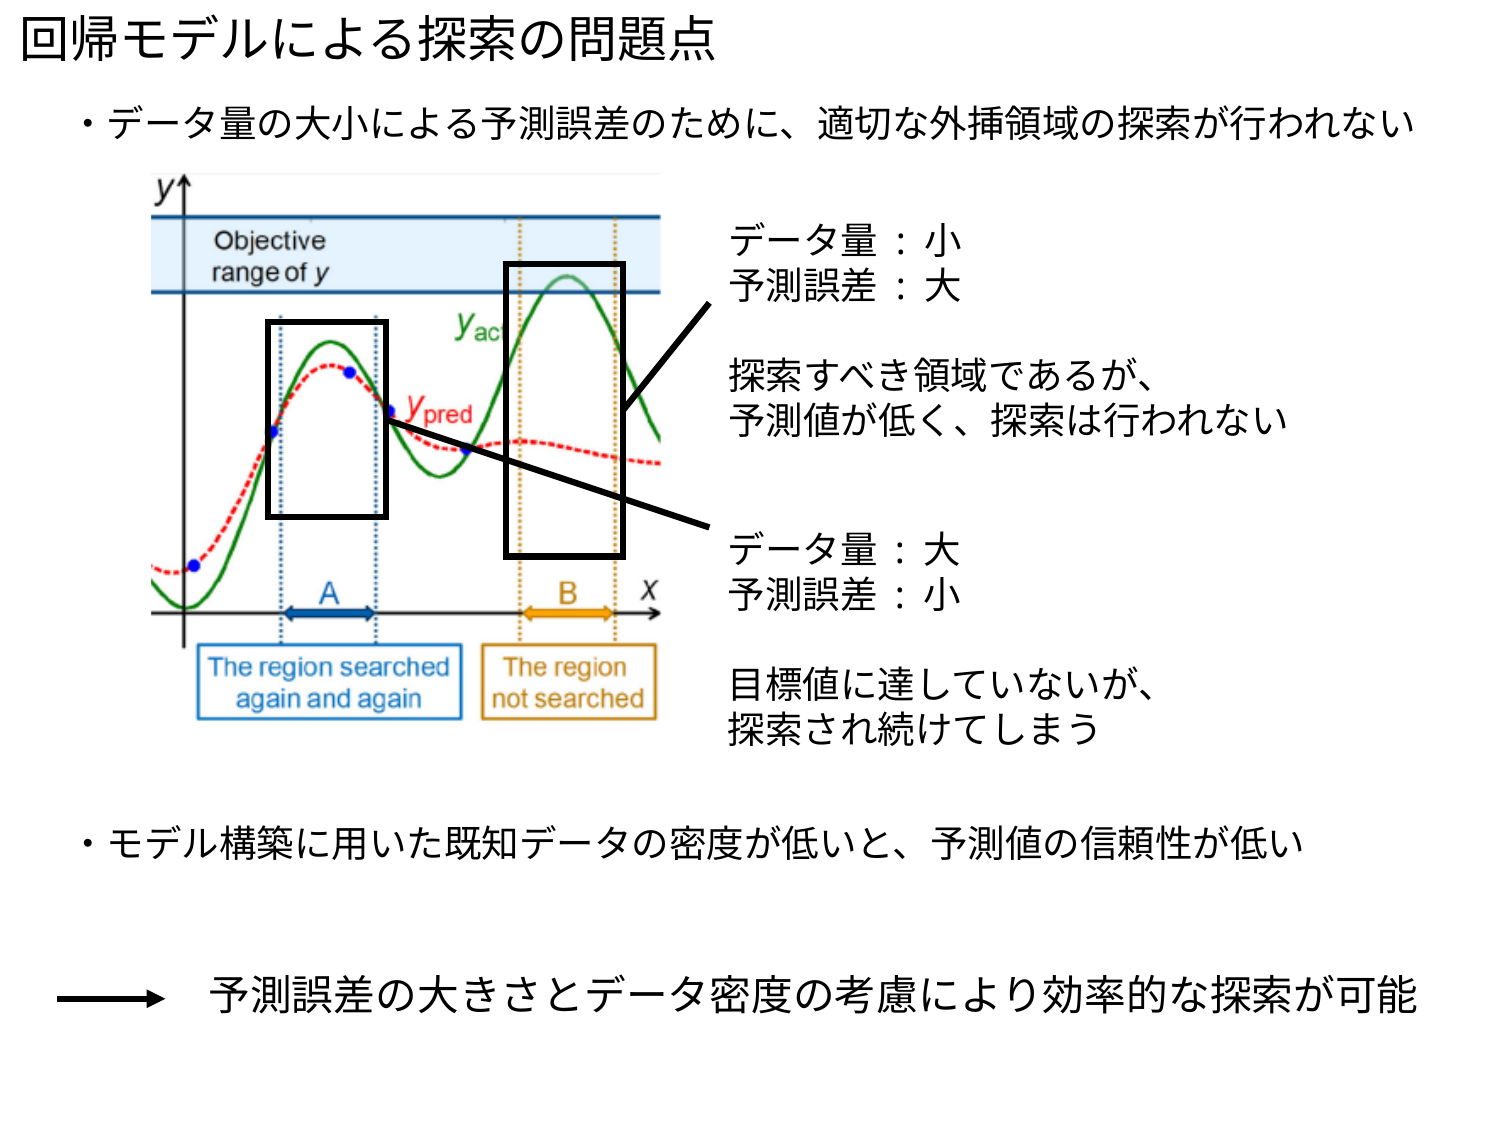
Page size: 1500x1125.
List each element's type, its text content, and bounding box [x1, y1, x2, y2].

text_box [385, 419, 710, 528]
text_box 回帰モデルによる探索の問題点 [4, 0, 733, 75]
picture [150, 173, 662, 722]
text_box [623, 302, 710, 411]
text_box ・データ量の大小による予測誤差のために、適切な外挿領域の探索が行われない ・モデル構築に用いた既知データの密度が低いと、予測値の信頼性が低い [54, 92, 1500, 872]
text_box 予測誤差の大きさとデータ密度の考慮により効率的な探索が可能 [193, 960, 1434, 1026]
